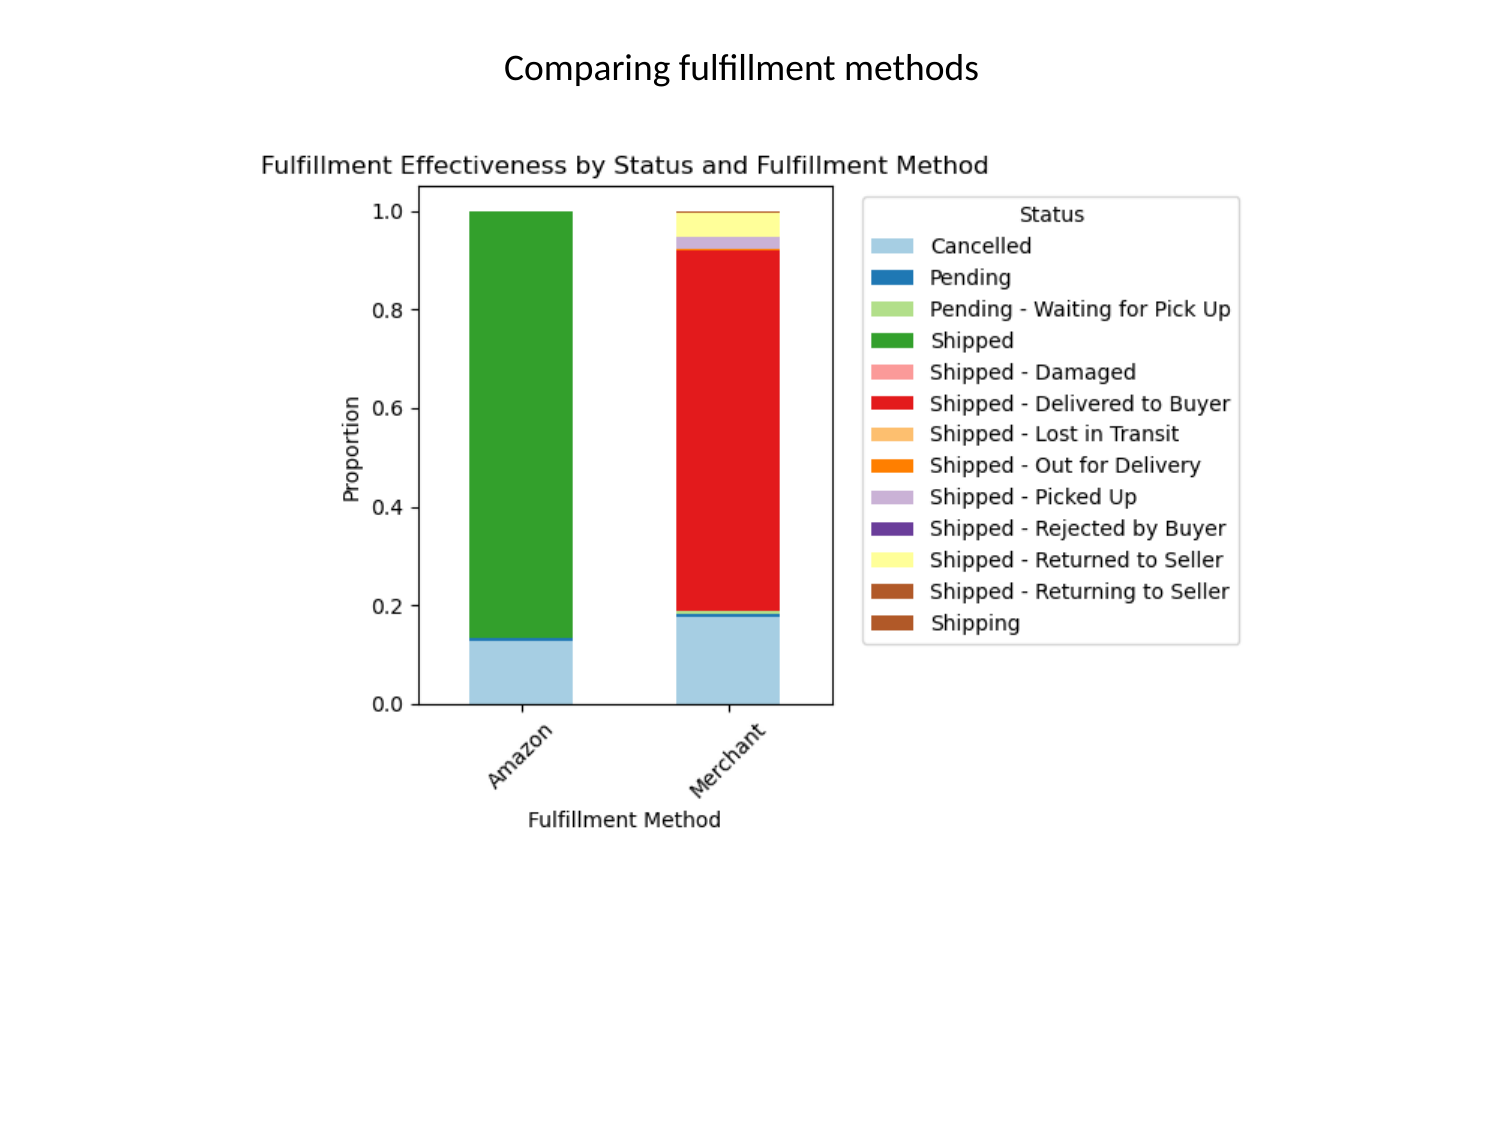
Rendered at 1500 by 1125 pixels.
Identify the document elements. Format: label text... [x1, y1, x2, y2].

picture [245, 140, 1255, 847]
text_box Comparing fulfillment methods [39, 35, 1444, 95]
